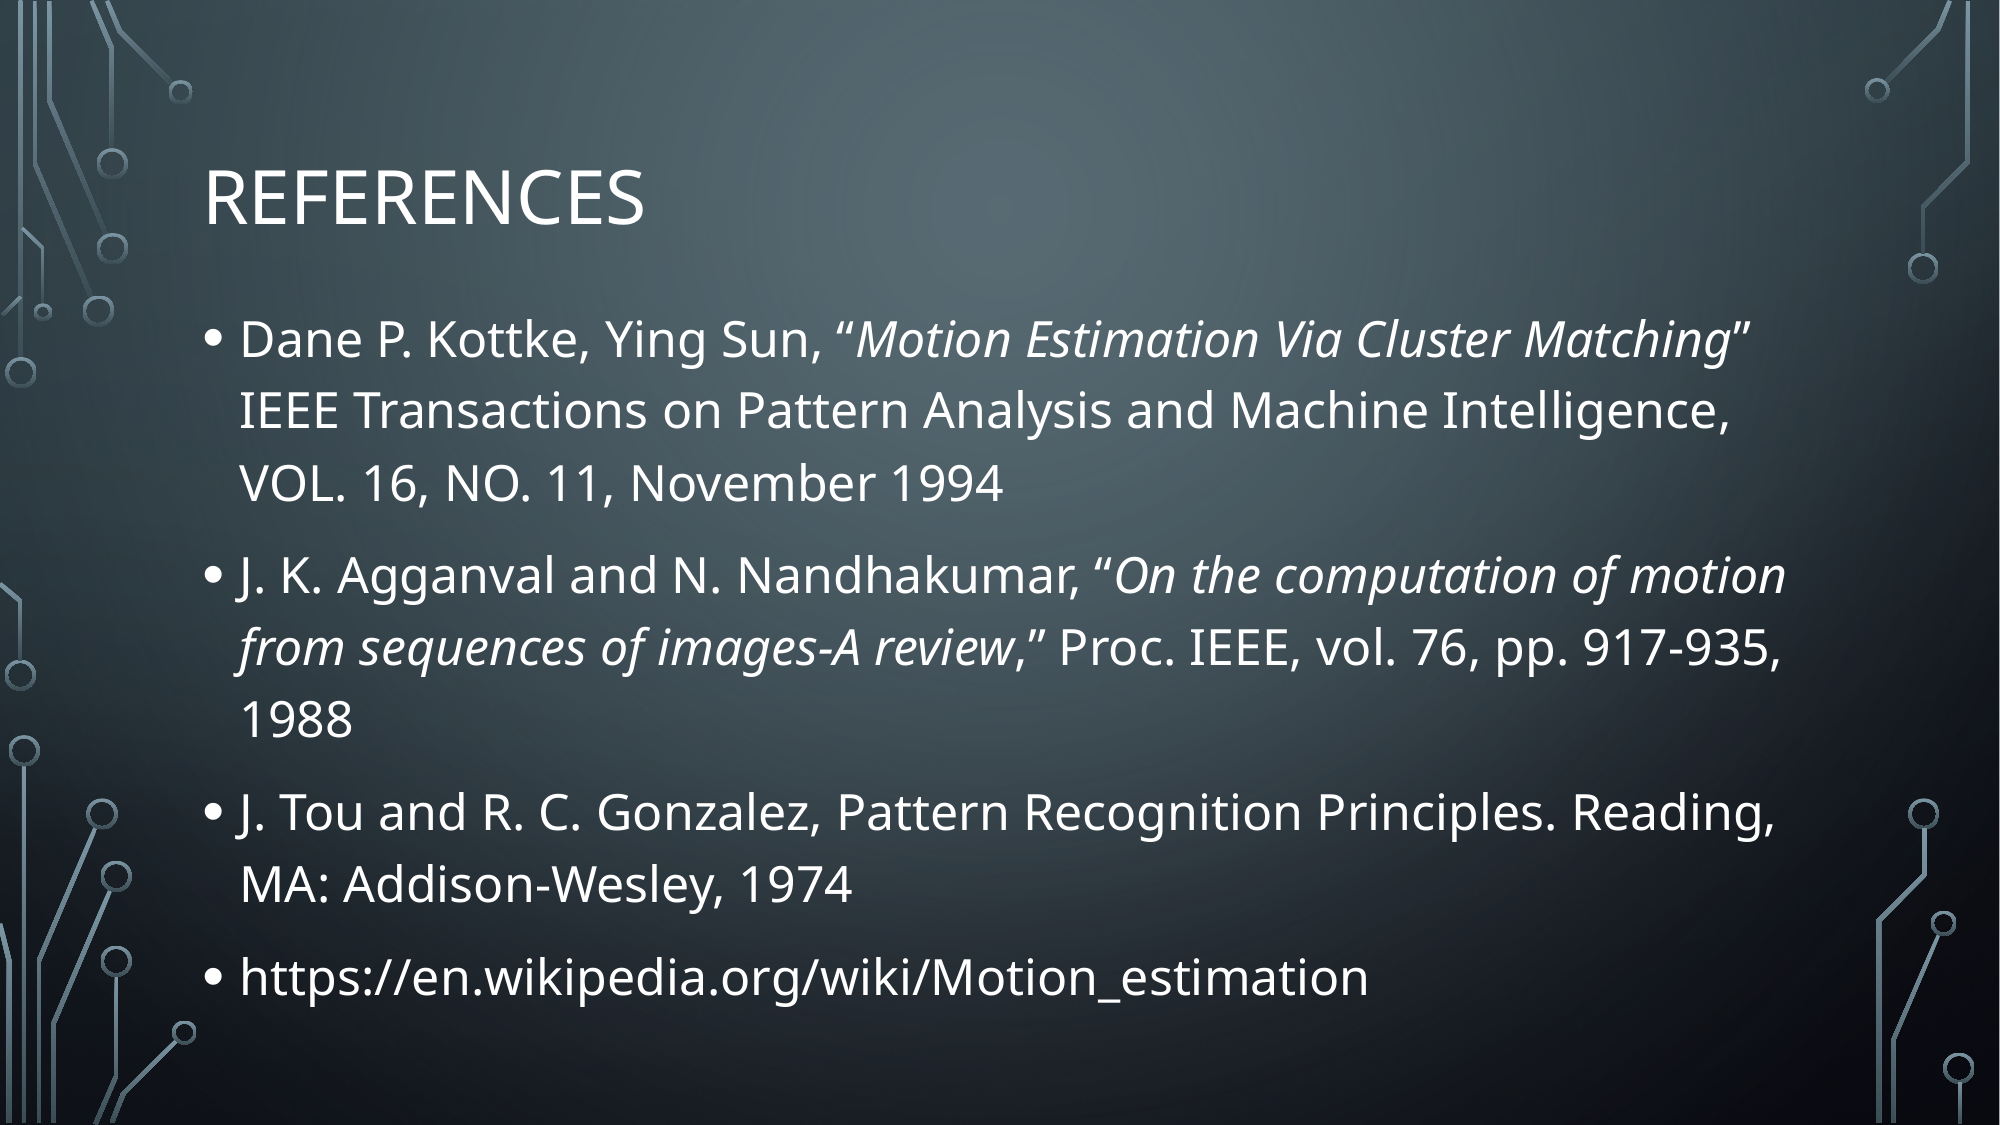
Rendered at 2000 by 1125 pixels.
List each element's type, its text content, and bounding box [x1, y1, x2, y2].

list Dane P. Kottke, Ying Sun, “Motion Estimation Via Cluster Matching” IEEE Transactions on Pattern Analysis and Machine Intelligence, VOL. 16, NO. 11, November 1994 J. K. Agganval and N. Nandhakumar, “On the computation of motion from sequences of images-A review,” Proc. IEEE, vol. 76, pp. 917-935, 1988 J. Tou and R. C. Gonzalez, Pattern Recognition Principles. Reading, MA: Addison-Wesley, 1974 https://en.wikipedia.org/wiki/Motion_estimation [187, 287, 1812, 1024]
title References [187, 101, 1812, 287]
